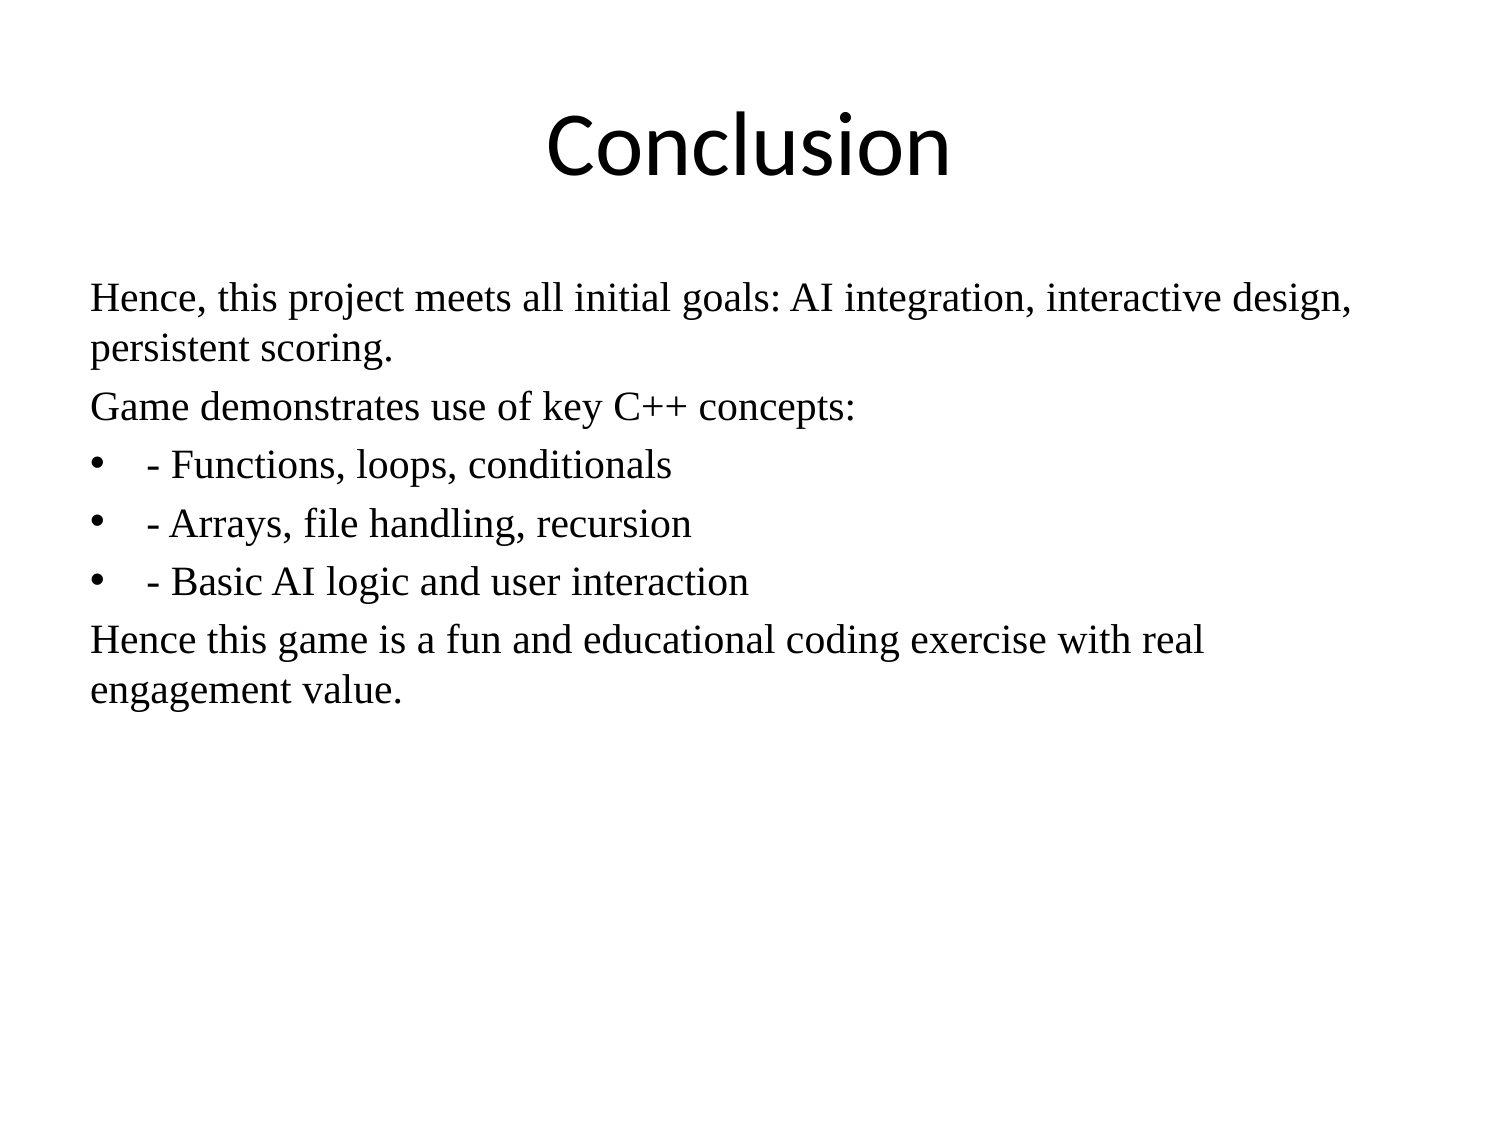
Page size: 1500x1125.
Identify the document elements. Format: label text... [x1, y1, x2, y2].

title Conclusion [75, 45, 1425, 233]
list Hence, this project meets all initial goals: AI integration, interactive design, persistent scoring. Game demonstrates use of key C++ concepts: - Functions, loops, conditionals - Arrays, file handling, recursion - Basic AI logic and user interaction Hence this game is a fun and educational coding exercise with real engagement value. [75, 262, 1425, 1005]
